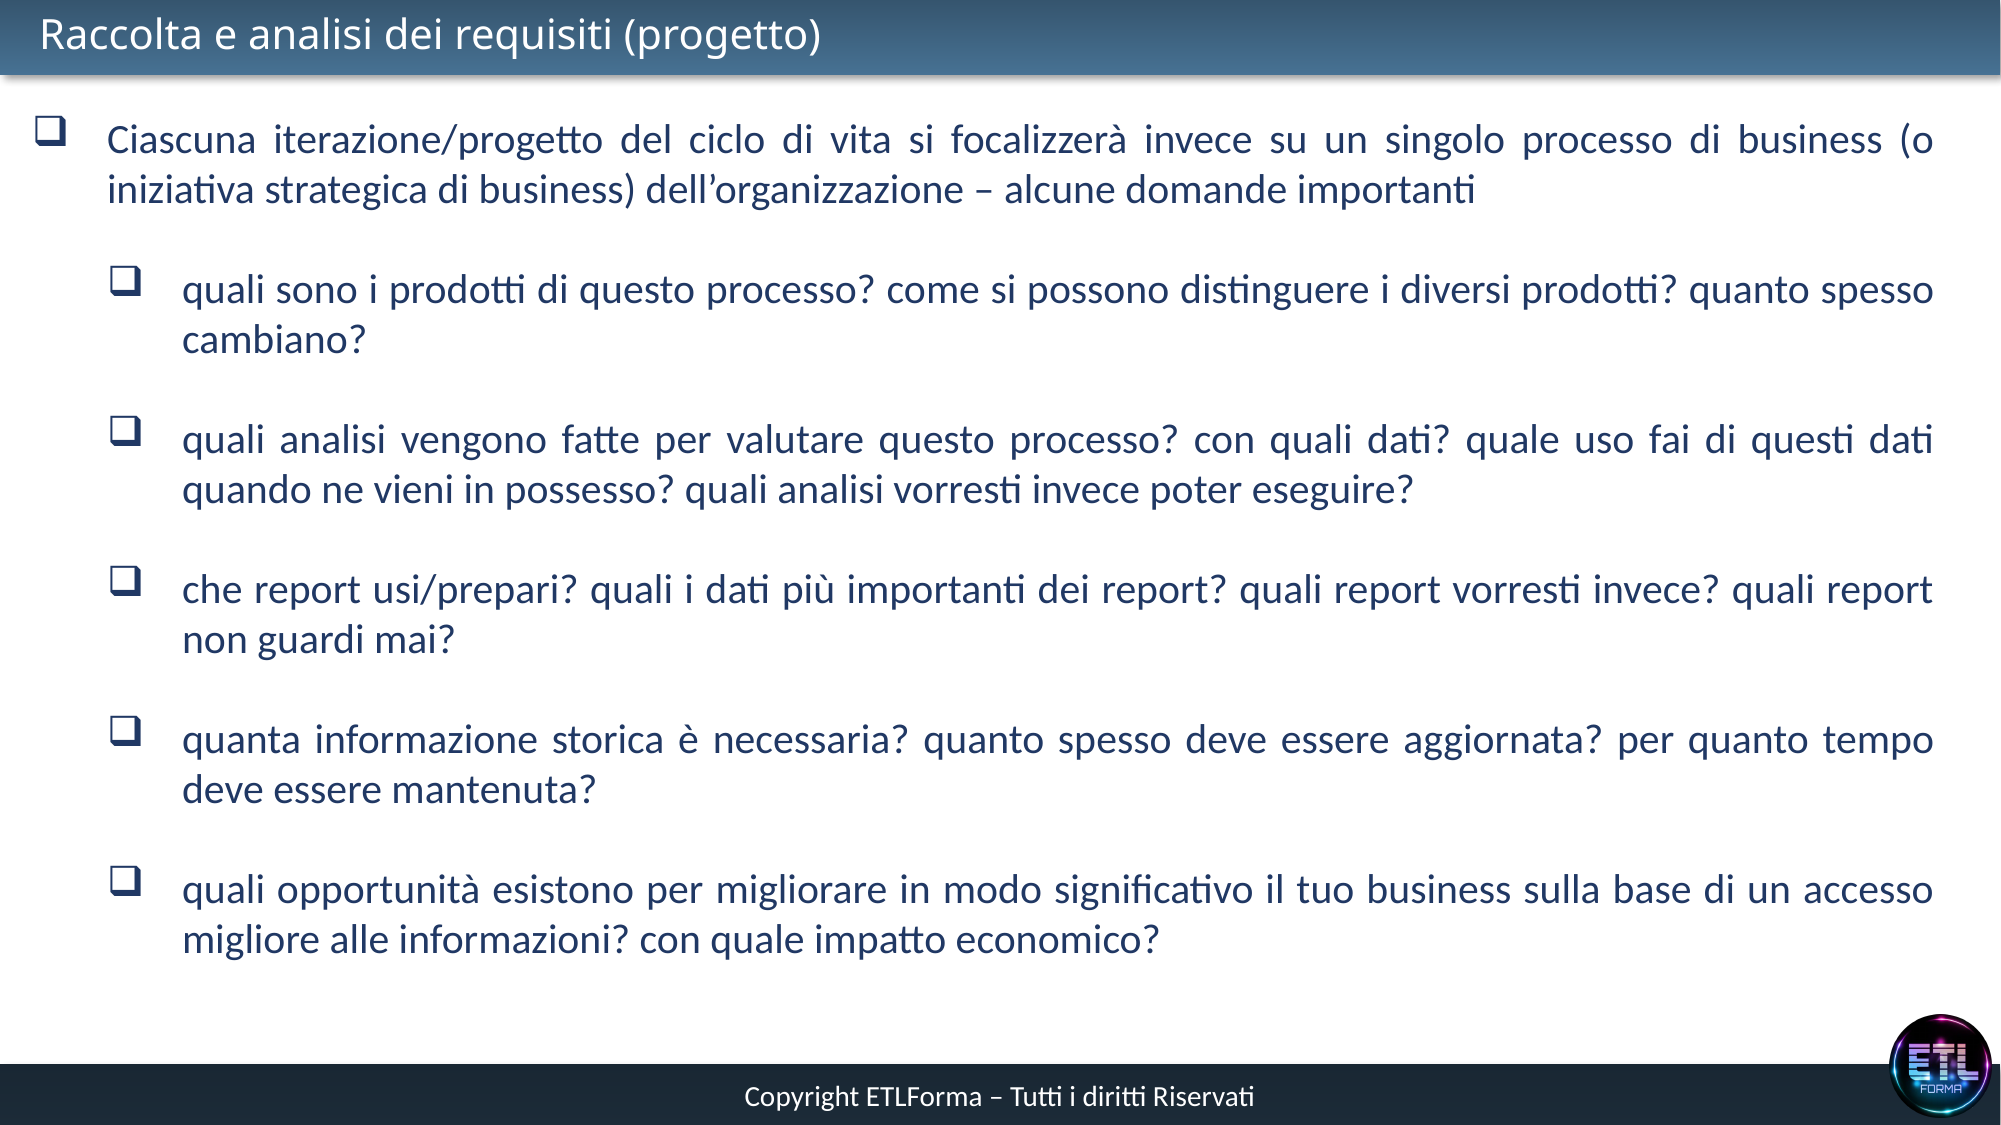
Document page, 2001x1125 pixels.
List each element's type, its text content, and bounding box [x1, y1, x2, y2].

title Raccolta e analisi dei requisiti (progetto) [24, 10, 1984, 63]
picture [1889, 1014, 1992, 1118]
text_box Ciascuna iterazione/progetto del ciclo di vita si focalizzerà invece su un singolo processo di business (o iniziativa strategica di business) dell’organizzazione – alcune domande importanti quali sono i prodotti di questo processo? come si possono distinguere i diversi prodotti? quanto spesso cambiano? quali analisi vengono fatte per valutare questo processo? con quali dati? quale uso fai di questi dati quando ne vieni in possesso? quali analisi vorresti invece poter eseguire? che report usi/prepari? quali i dati più importanti dei report? quali report vorresti invece? quali report non guardi mai? quanta informazione storica è necessaria? quanto spesso deve essere aggiornata? per quanto tempo deve essere mantenuta? quali opportunità esistono per migliorare in modo significativo il tuo business sulla base di un accesso migliore alle informazioni? con quale impatto economico? [17, 104, 1950, 1025]
